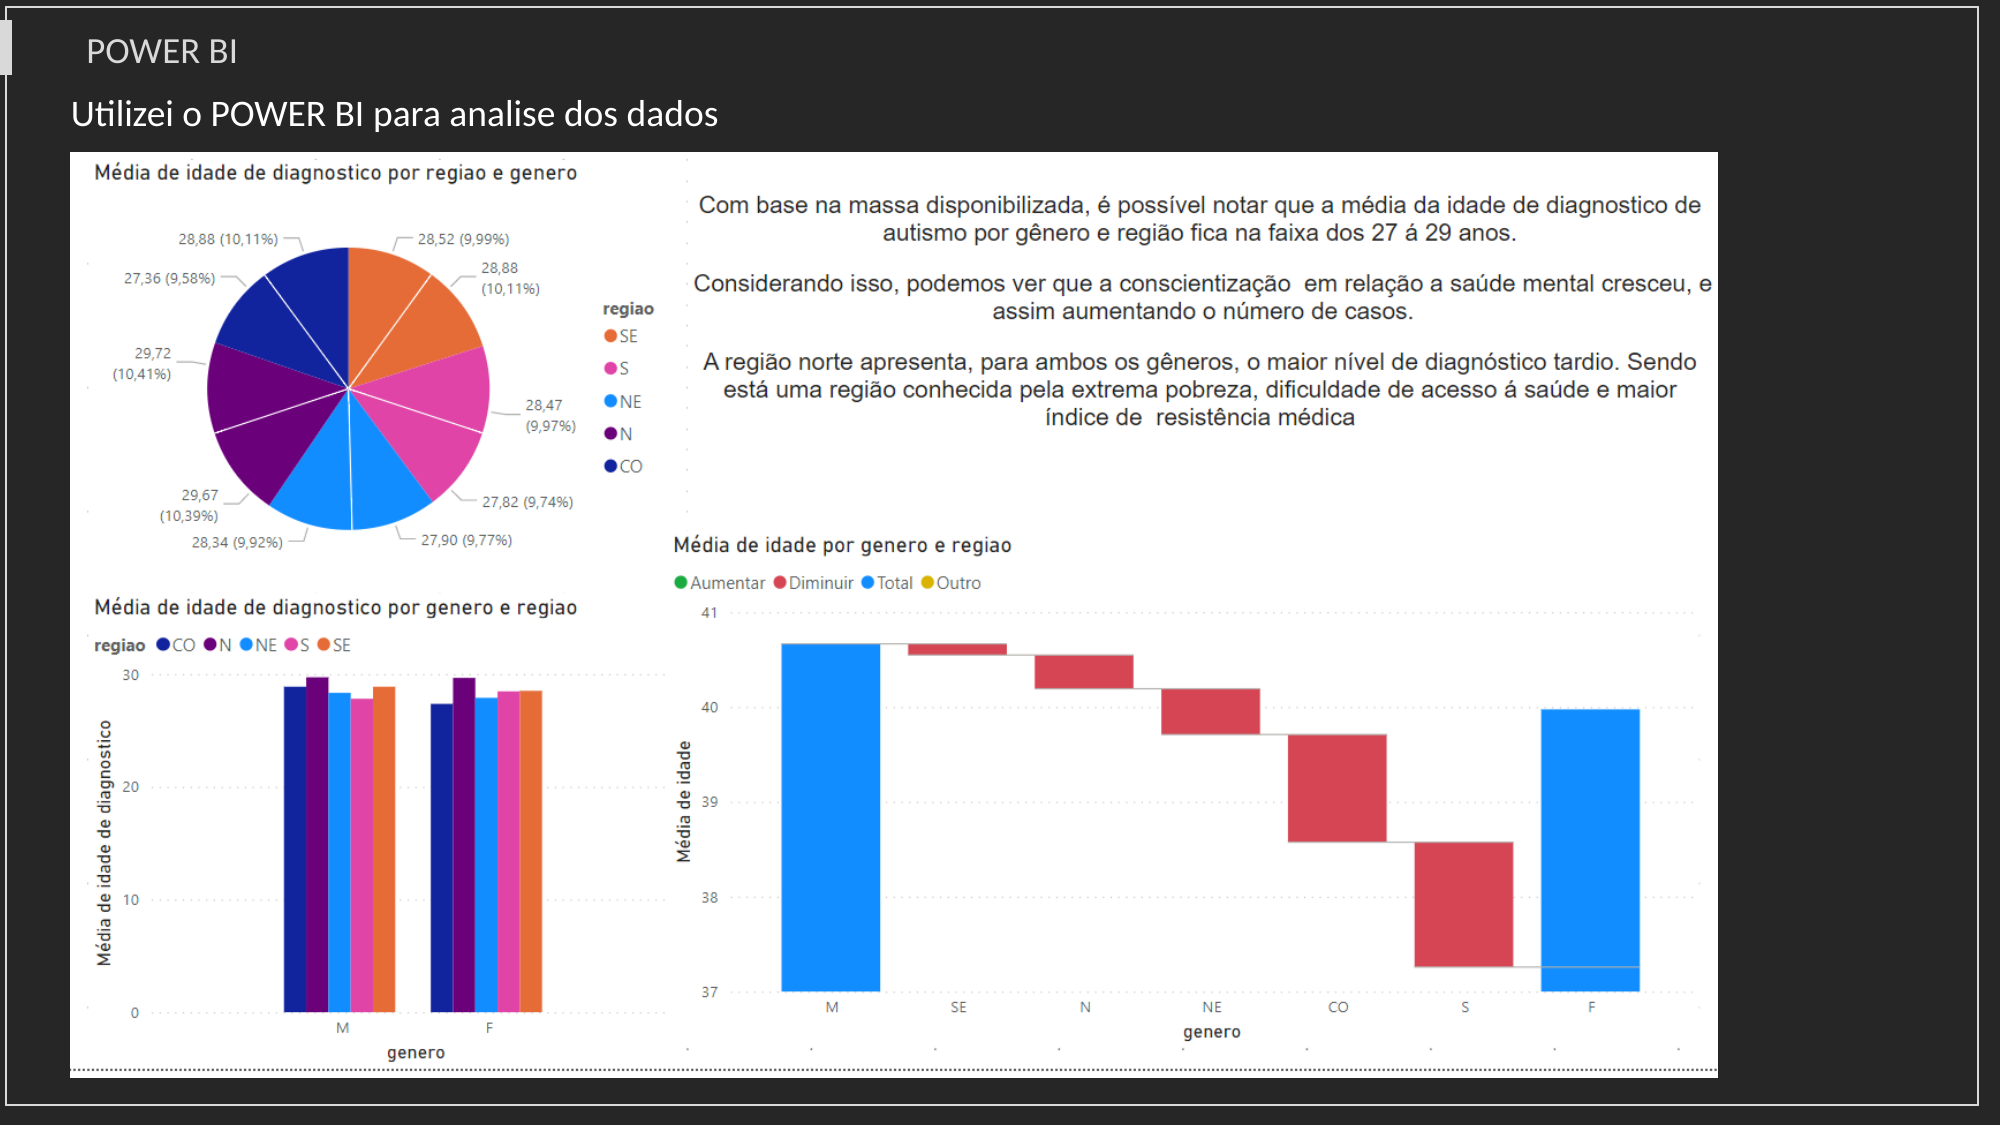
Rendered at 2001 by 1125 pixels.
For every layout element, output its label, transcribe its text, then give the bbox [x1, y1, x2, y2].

text_box [5, 6, 1979, 1106]
picture [70, 152, 1718, 1078]
text_box Utilizei o POWER BI para analise dos dados [56, 58, 787, 141]
